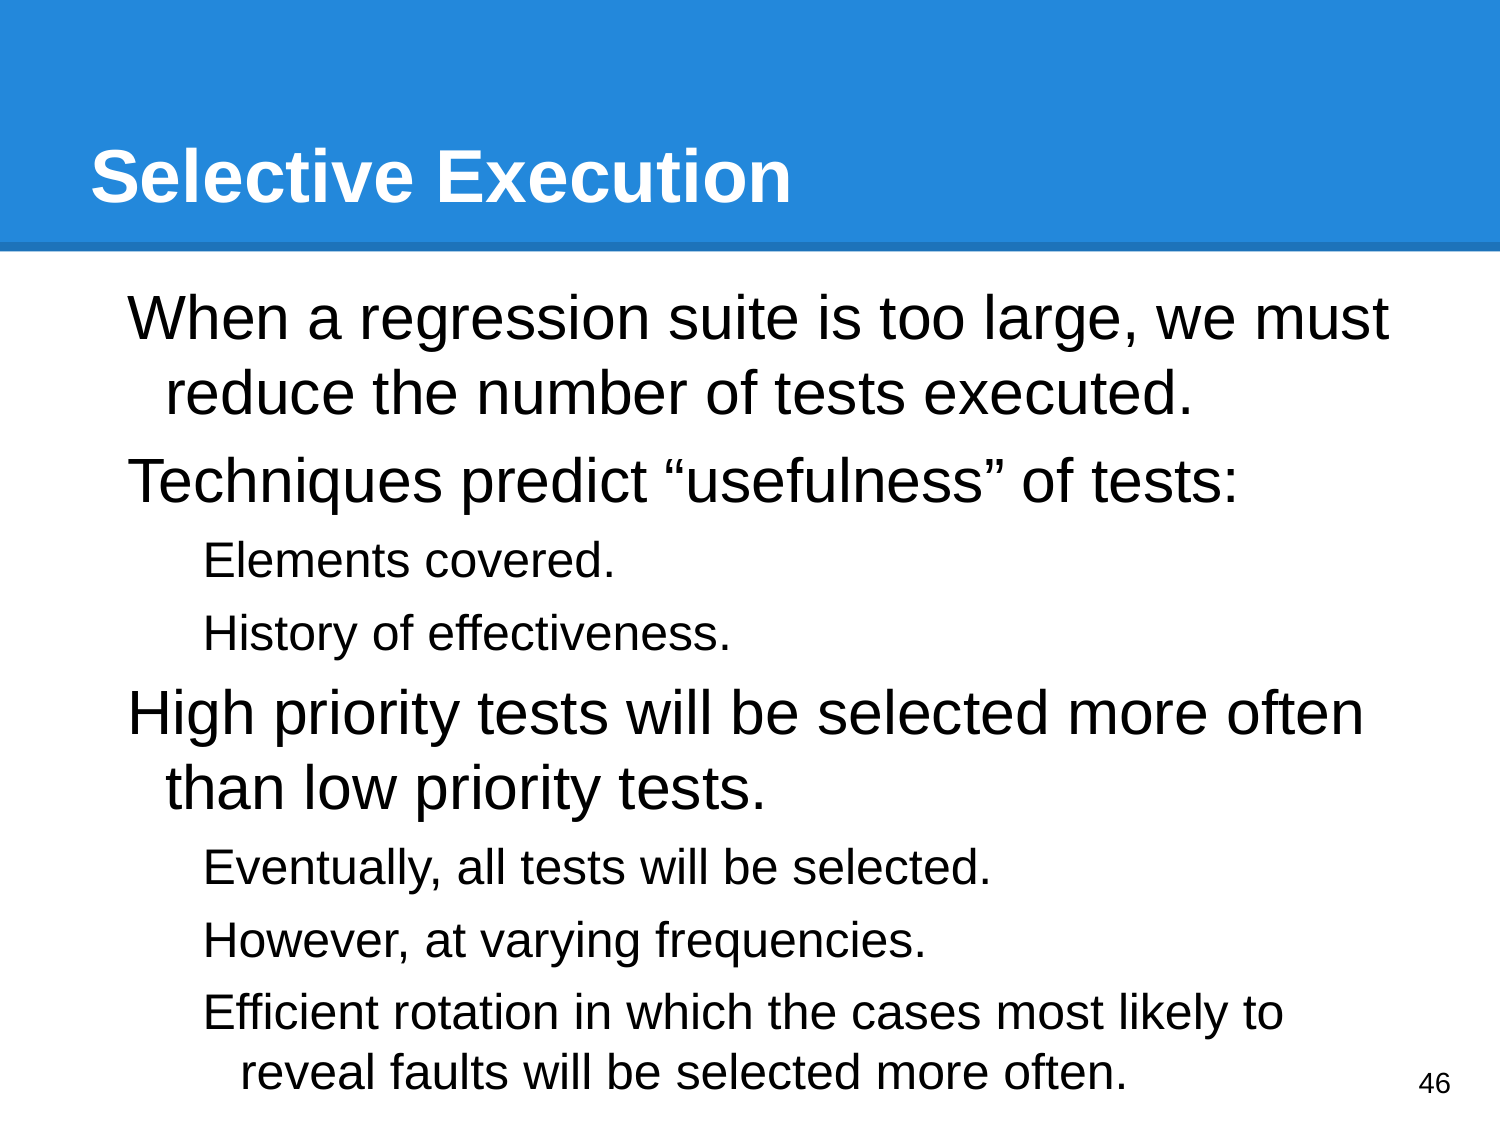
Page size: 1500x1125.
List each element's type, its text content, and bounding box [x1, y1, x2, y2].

list When a regression suite is too large, we must reduce the number of tests executed. Techniques predict “usefulness” of tests: Elements covered. History of effectiveness. High priority tests will be selected more often than low priority tests. Eventually, all tests will be selected. However, at varying frequencies. Efficient rotation in which the cases most likely to reveal faults will be selected more often. [75, 262, 1425, 1078]
slide_number ‹#› [1403, 1038, 1494, 1125]
title Selective Execution [75, 45, 1425, 233]
